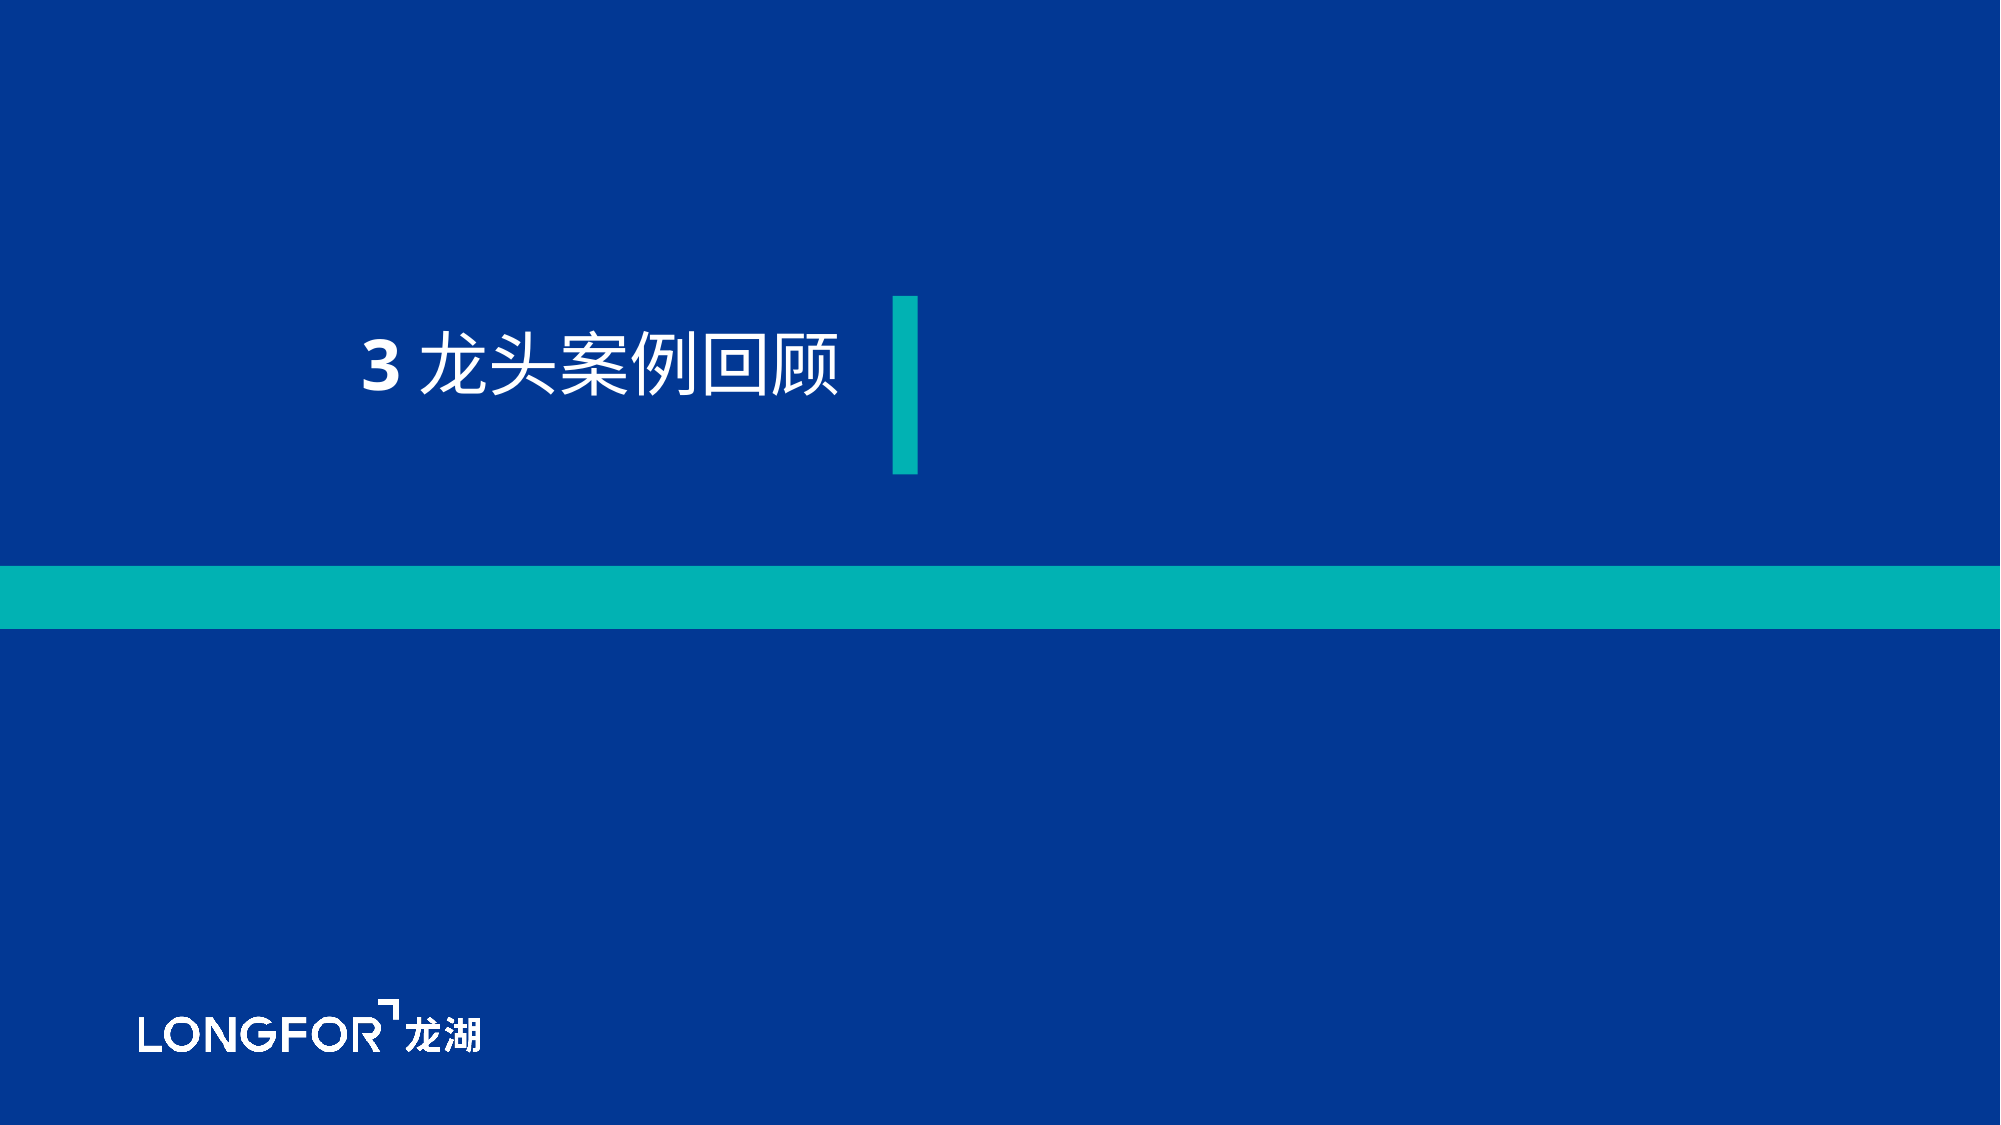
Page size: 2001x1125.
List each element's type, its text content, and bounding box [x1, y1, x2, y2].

picture [124, 987, 488, 1060]
text_box [892, 295, 919, 475]
text_box [0, 565, 2000, 630]
text_box 3龙头案例回顾 [224, 312, 857, 497]
